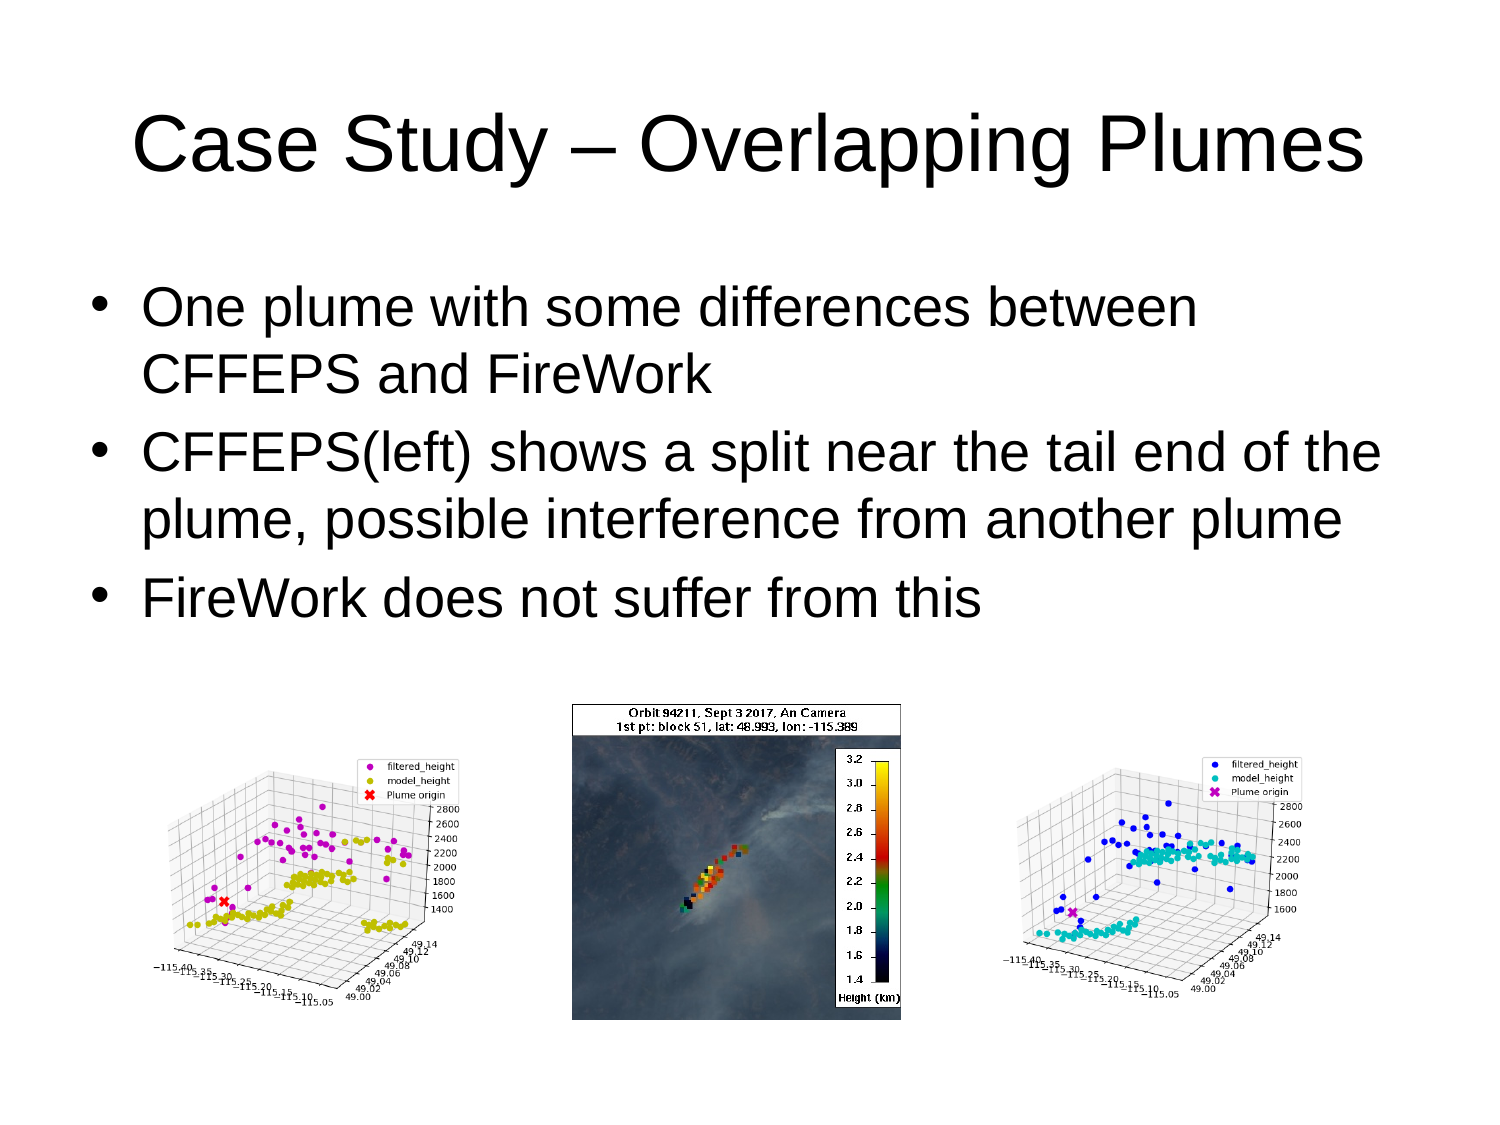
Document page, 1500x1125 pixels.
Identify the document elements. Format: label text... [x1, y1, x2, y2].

picture [926, 714, 1348, 1031]
picture [76, 715, 507, 1039]
title Case Study – Overlapping Plumes [75, 45, 1425, 233]
list One plume with some differences between CFFEPS and FireWork CFFEPS(left) shows a split near the tail end of the plume, possible interference from another plume FireWork does not suffer from this [75, 262, 1425, 681]
picture [572, 703, 902, 1020]
